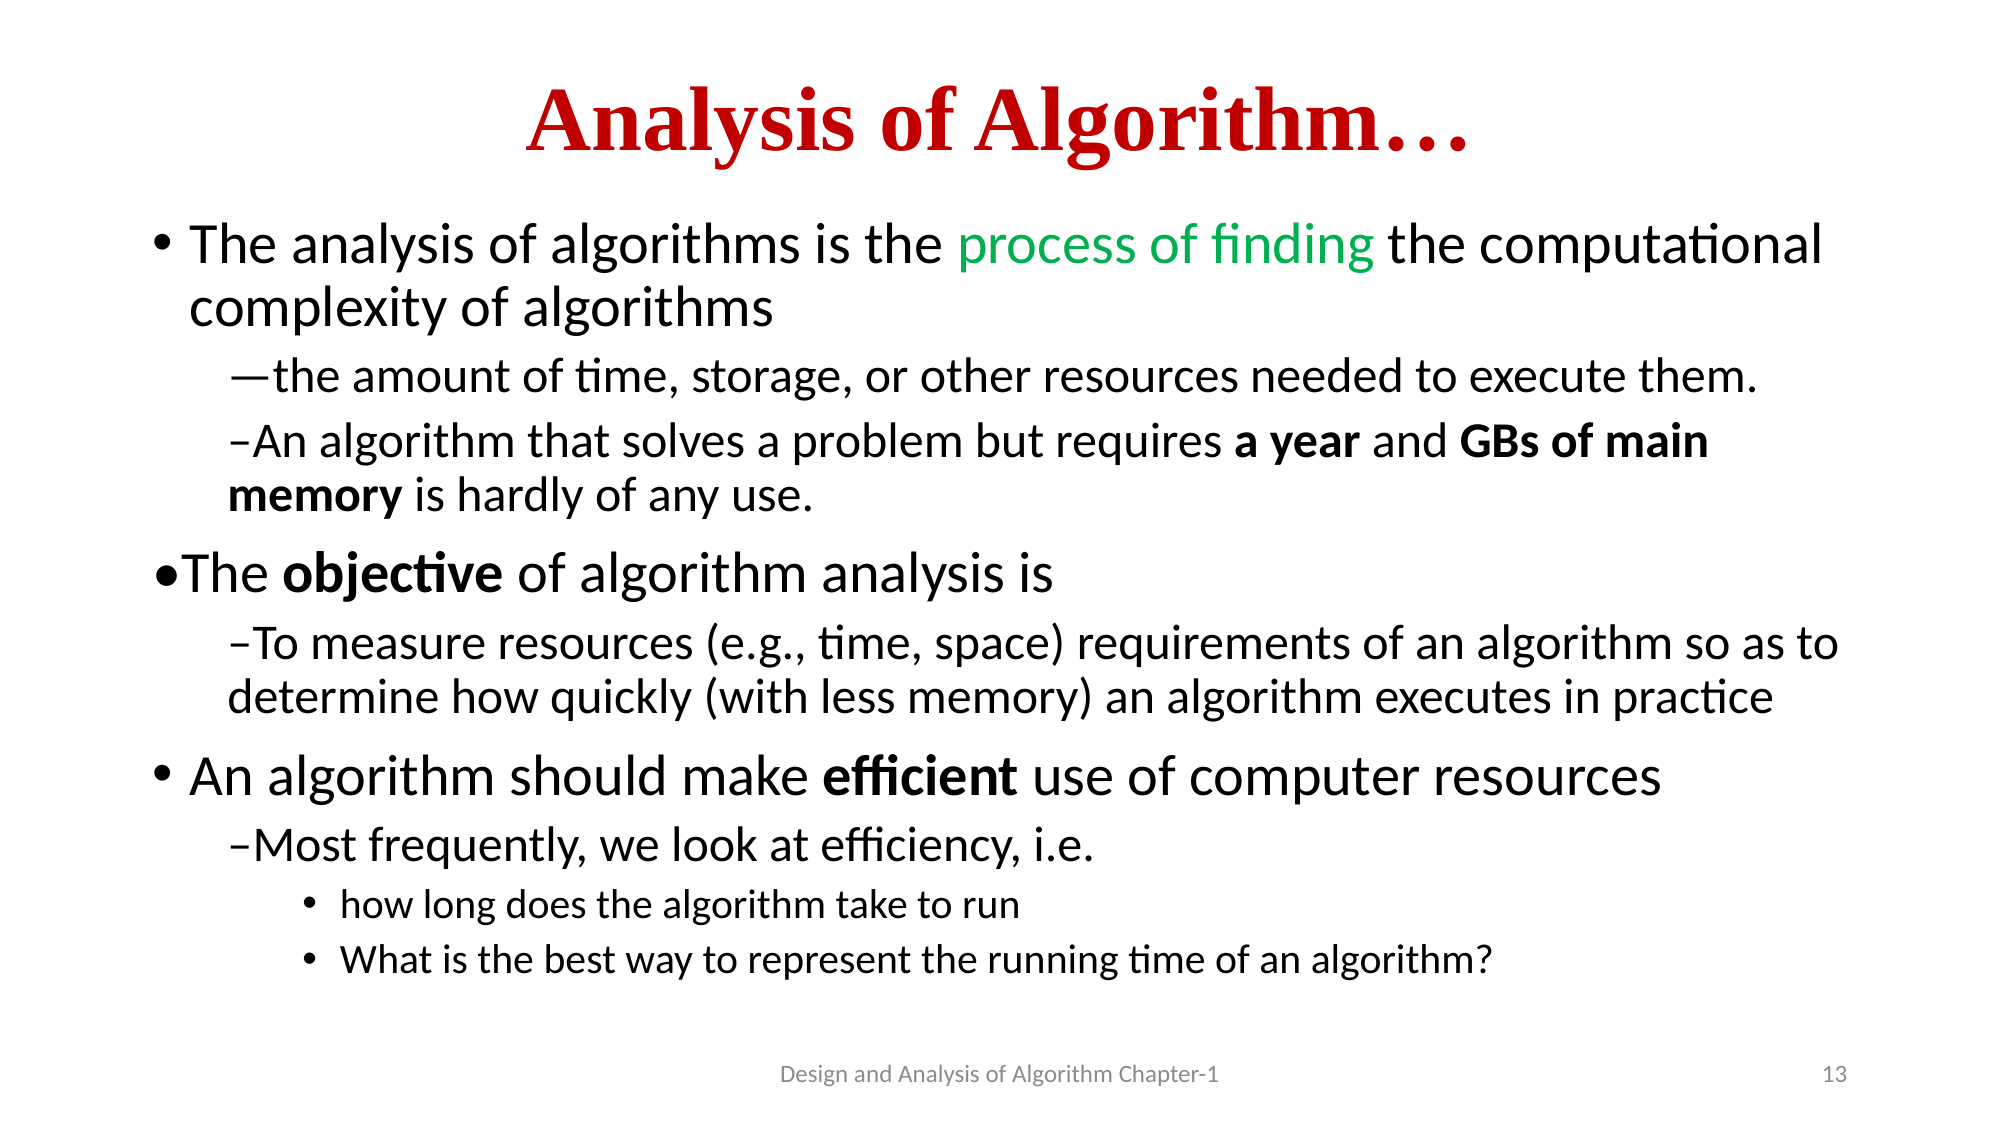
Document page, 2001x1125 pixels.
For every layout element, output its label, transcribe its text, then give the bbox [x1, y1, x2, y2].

footer Design and Analysis of Algorithm Chapter-1 [662, 1042, 1338, 1103]
list The analysis of algorithms is the process of finding the computational complexity of algorithms —the amount of time, storage, or other resources needed to execute them. –An algorithm that solves a problem but requires a year and GBs of main memory is hardly of any use. •The objective of algorithm analysis is –To measure resources (e.g., time, space) requirements of an algorithm so as to determine how quickly (with less memory) an algorithm executes in practice An algorithm should make efficient use of computer resources –Most frequently, we look at efficiency, i.e. how long does the algorithm take to run What is the best way to represent the running time of an algorithm? [137, 205, 1863, 1014]
title Analysis of Algorithm… [137, 59, 1863, 182]
slide_number 13 [1412, 1042, 1863, 1103]
